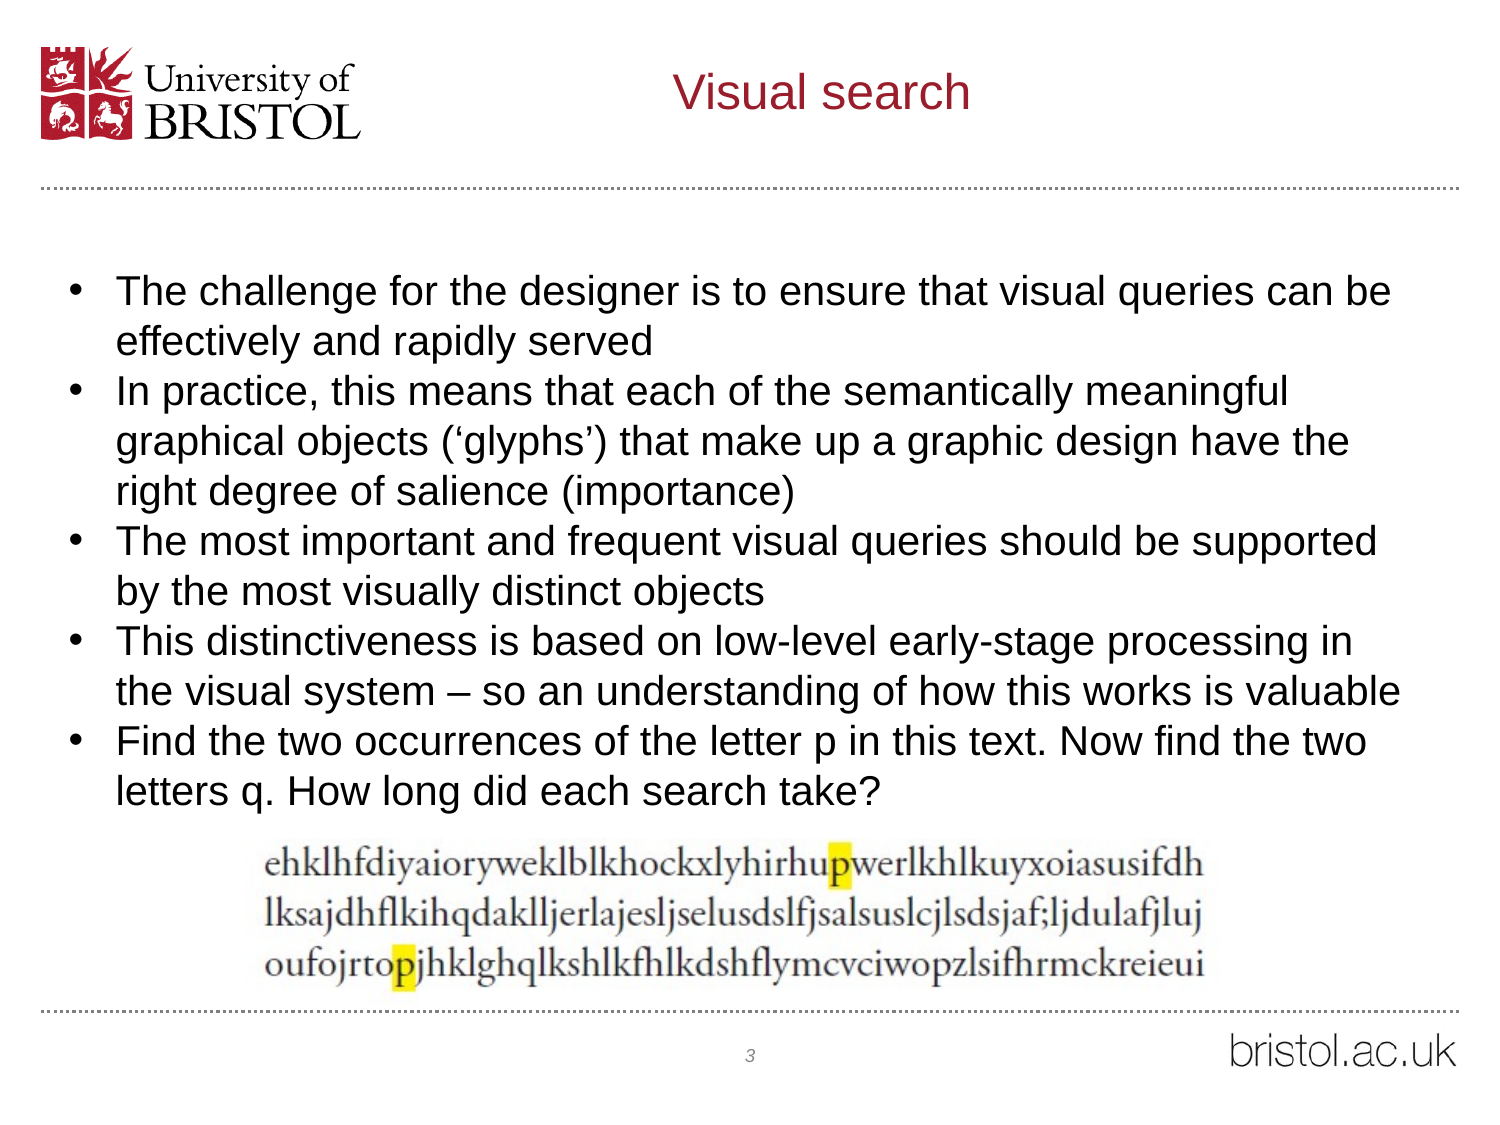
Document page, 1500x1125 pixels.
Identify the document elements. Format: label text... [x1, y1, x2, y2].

slide_number 3 [690, 1025, 810, 1086]
title Visual search [657, 38, 1425, 140]
picture [41, 47, 361, 140]
text_box The challenge for the designer is to ensure that visual queries can be effectively and rapidly served In practice, this means that each of the semantically meaningful graphical objects (‘glyphs’) that make up a graphic design have the right degree of salience (importance) The most important and frequent visual queries should be supported by the most visually distinct objects This distinctiveness is based on low-level early-stage processing in the visual system – so an understanding of how this works is valuable Find the two occurrences of the letter p in this text. Now find the two letters q. How long did each search take? [54, 256, 1425, 822]
picture [1214, 1023, 1459, 1080]
picture [243, 838, 1236, 1007]
